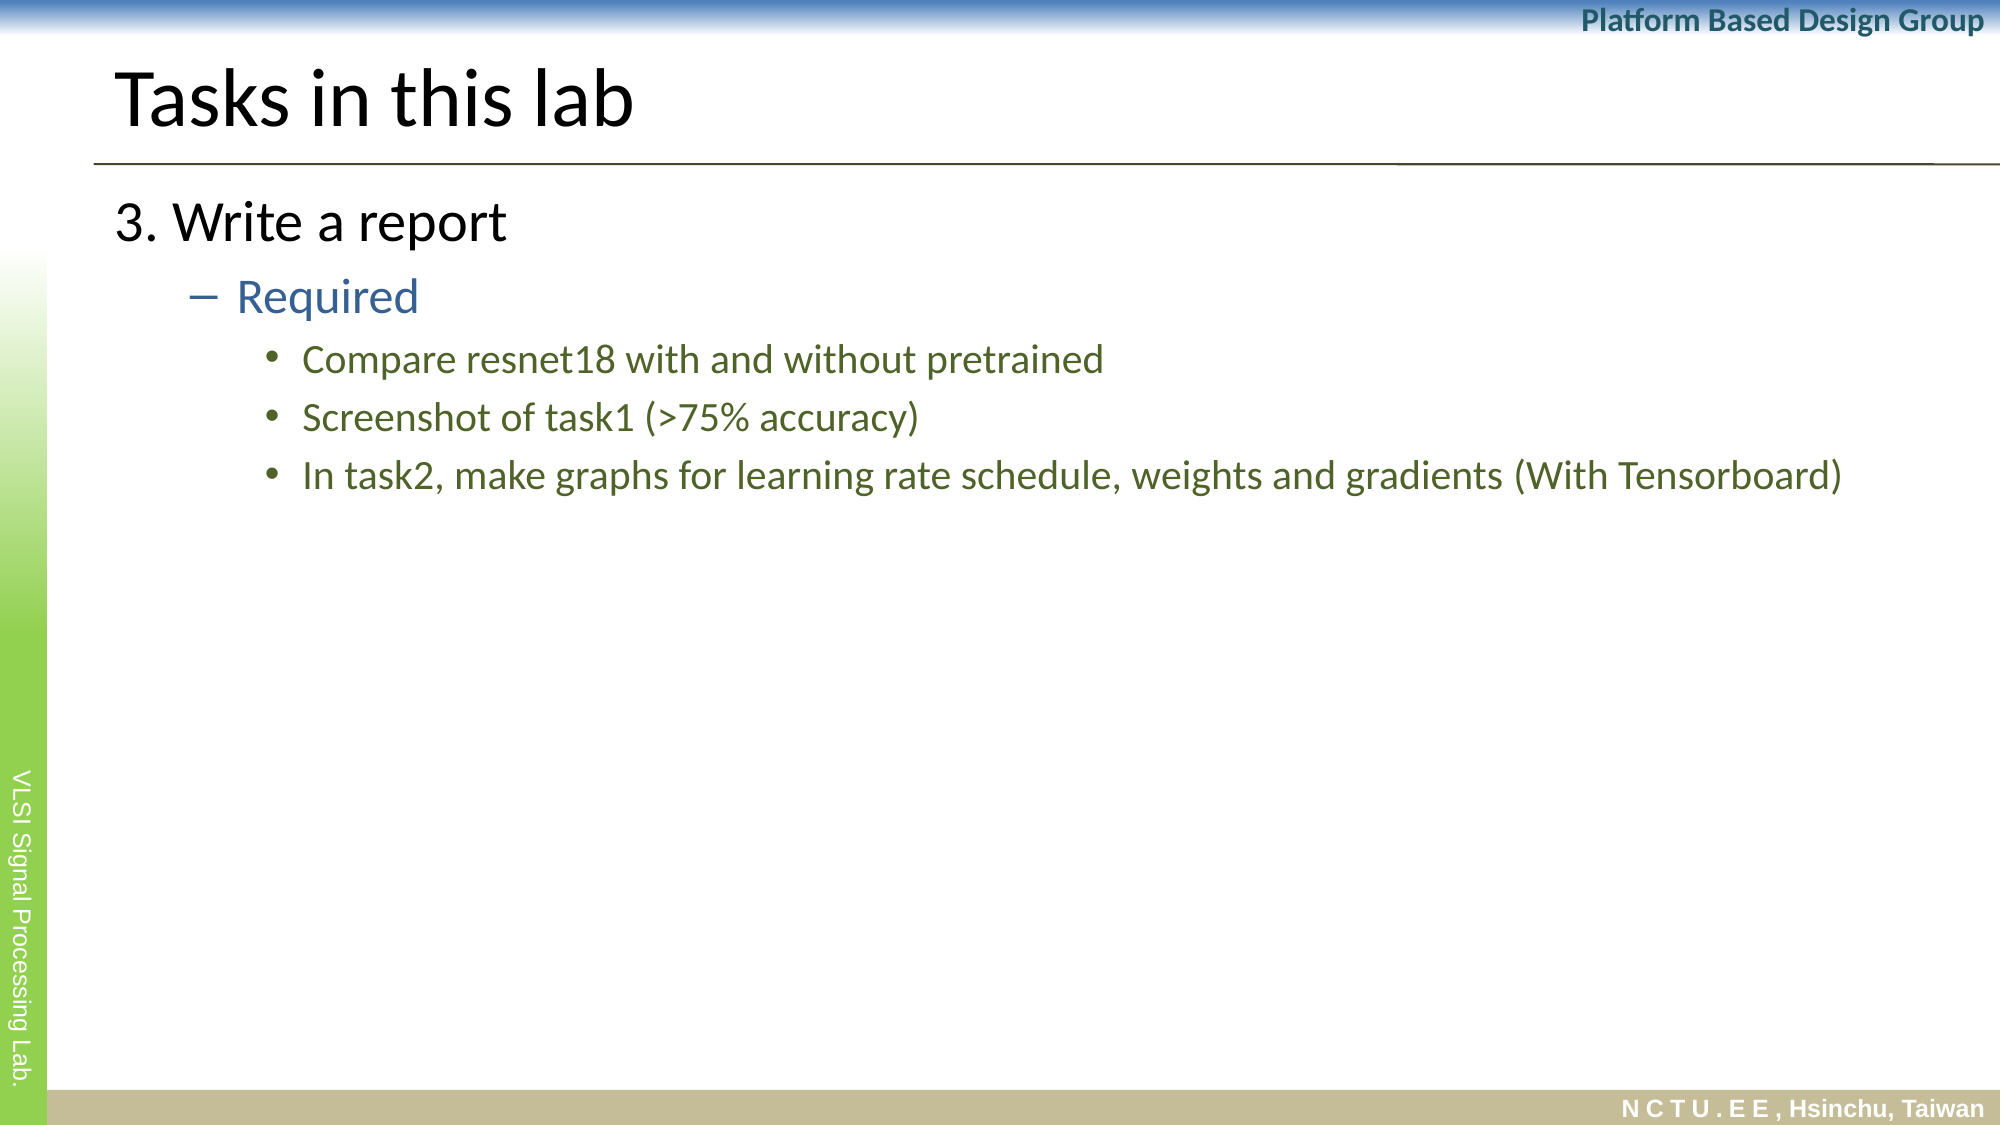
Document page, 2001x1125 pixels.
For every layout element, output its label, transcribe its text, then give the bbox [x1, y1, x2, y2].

list 3. Write a report Required Compare resnet18 with and without pretrained Screenshot of task1 (>75% accuracy) In task2, make graphs for learning rate schedule, weights and gradients (With Tensorboard) [99, 175, 1901, 1076]
title Tasks in this lab [99, 44, 1901, 141]
